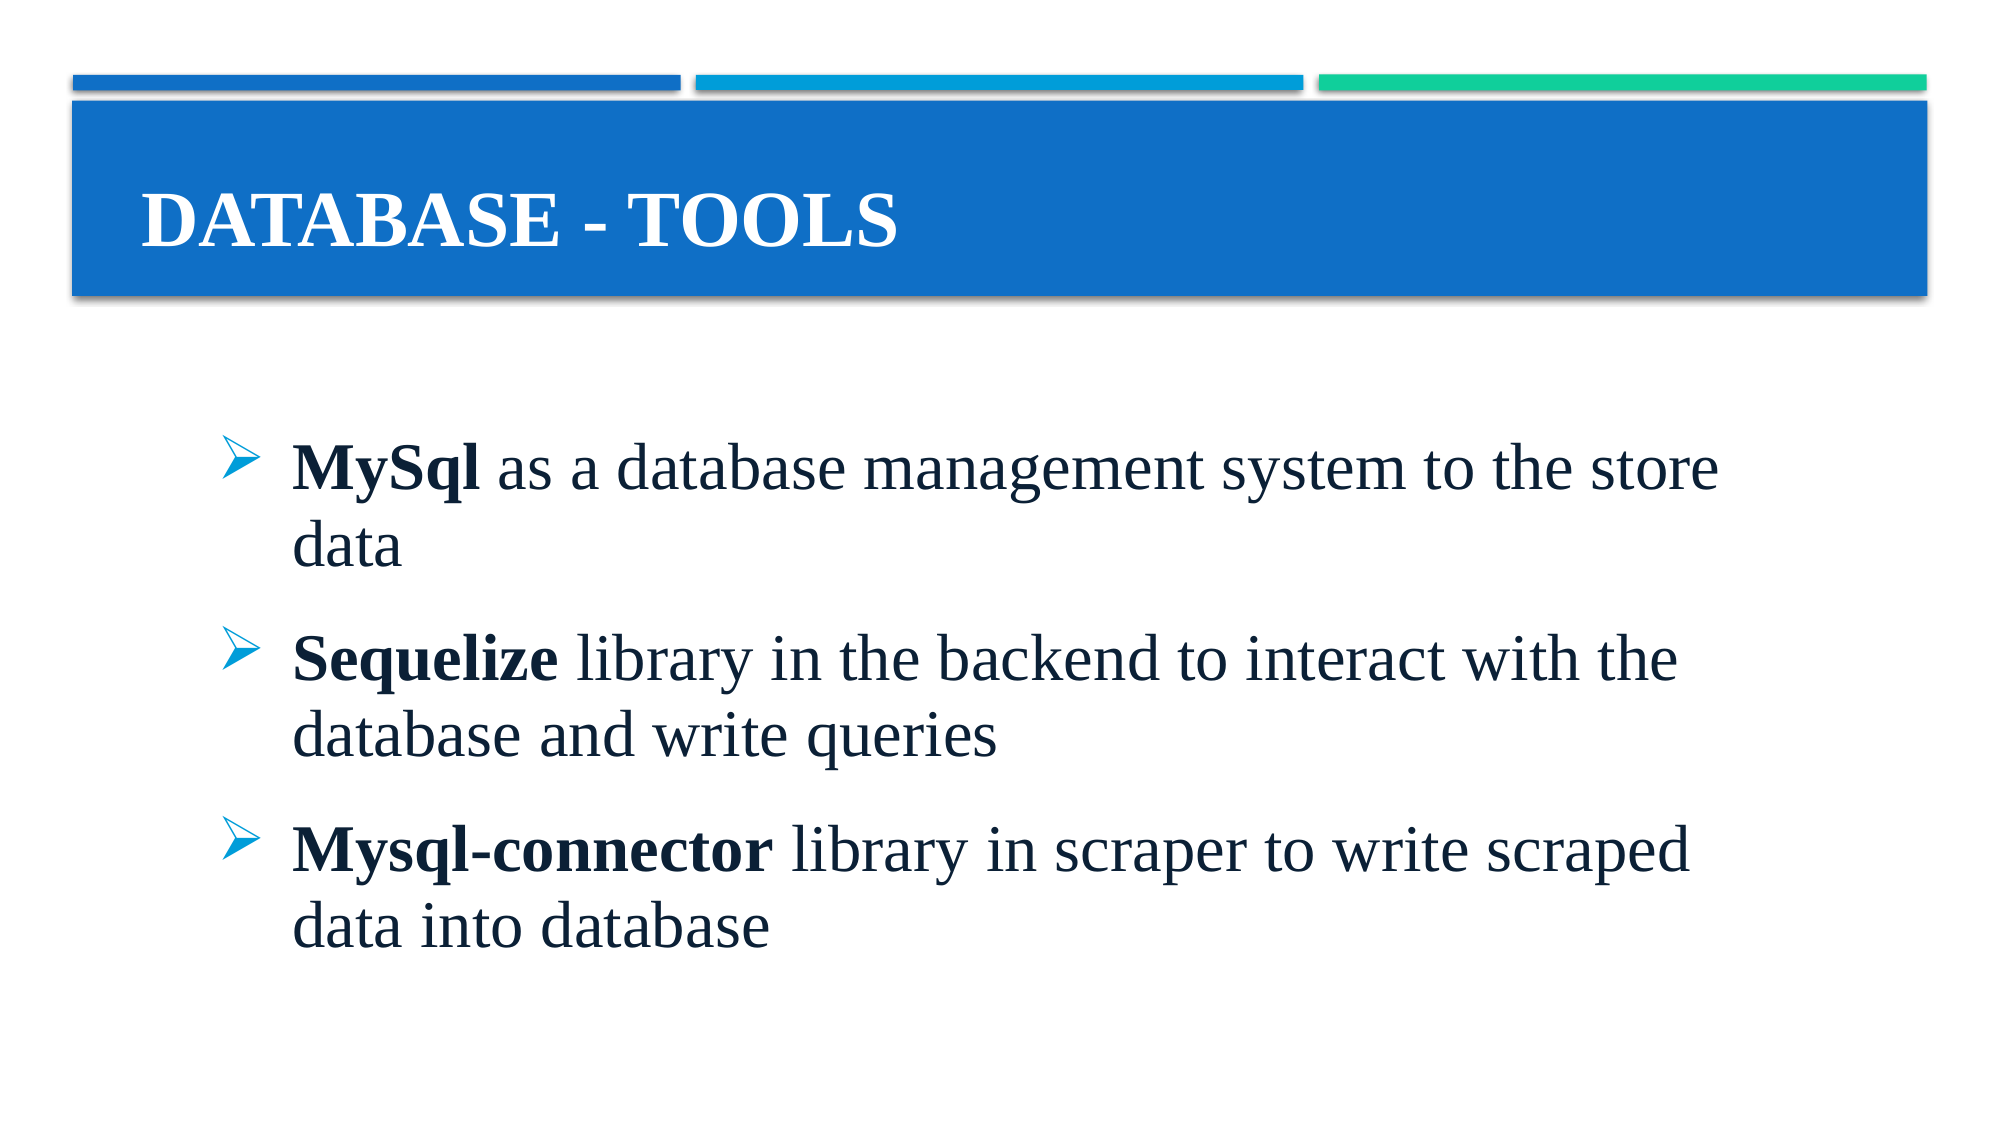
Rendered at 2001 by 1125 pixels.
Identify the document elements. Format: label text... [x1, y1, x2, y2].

text_box MySql as a database management system to the store data Sequelize library in the backend to interact with the database and write queries Mysql-connector library in scraper to write scraped data into database [183, 414, 1834, 1125]
title Database - Tools [126, 151, 1475, 278]
